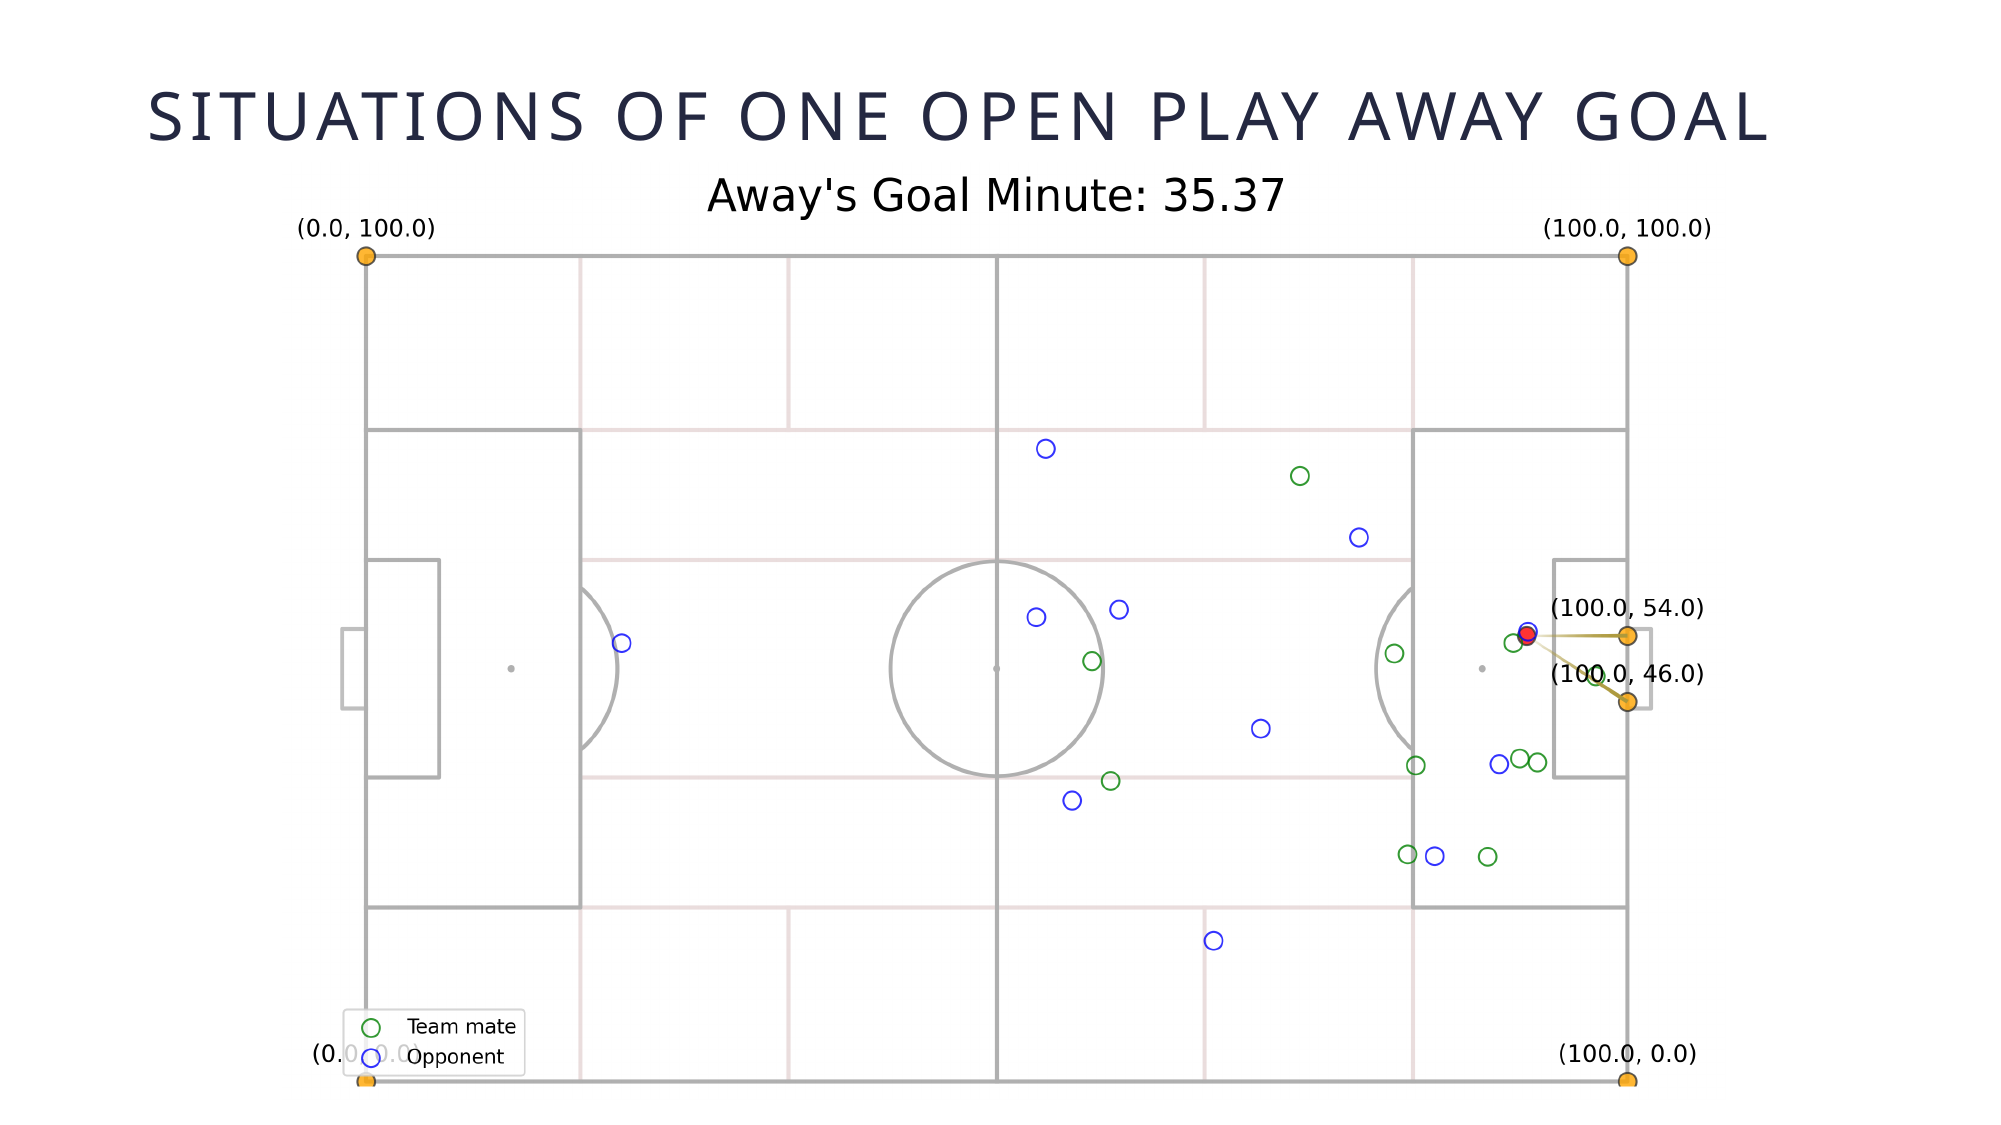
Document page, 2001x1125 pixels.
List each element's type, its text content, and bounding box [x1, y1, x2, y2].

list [282, 162, 1726, 1100]
title Situations of One OPEN PLAY AWAY GOAL [132, 50, 1887, 163]
